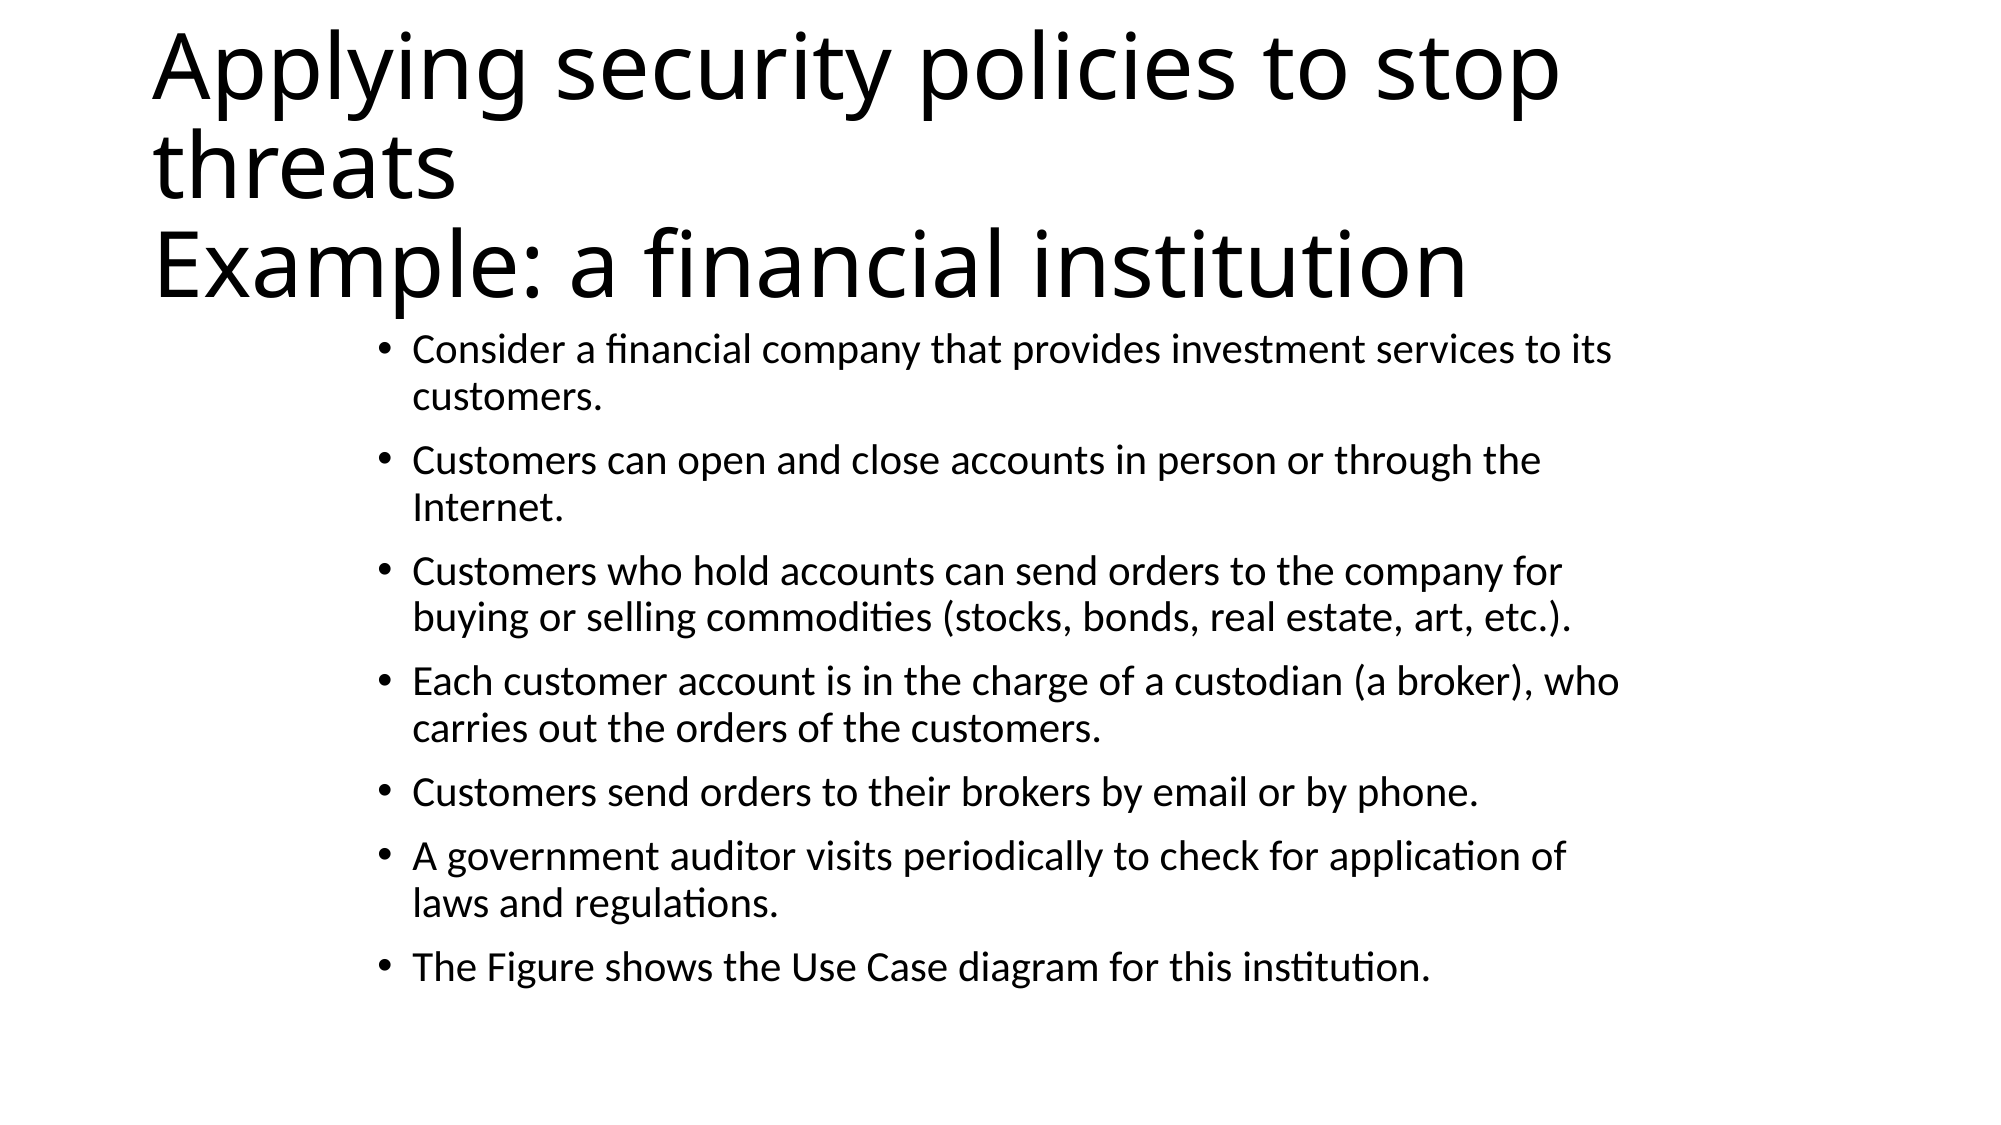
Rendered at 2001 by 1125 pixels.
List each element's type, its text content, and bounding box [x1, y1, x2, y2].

title Applying security policies to stop threats Example: a financial institution [137, 59, 1863, 278]
list Consider a financial company that provides investment services to its customers. Customers can open and close accounts in person or through the Internet. Customers who hold accounts can send orders to the company for buying or selling commodities (stocks, bonds, real estate, art, etc.). Each customer account is in the charge of a custodian (a broker), who carries out the orders of the customers. Customers send orders to their brokers by email or by phone. A government auditor visits periodically to check for application of laws and regulations. The Figure shows the Use Case diagram for this institution. [362, 249, 1638, 1000]
